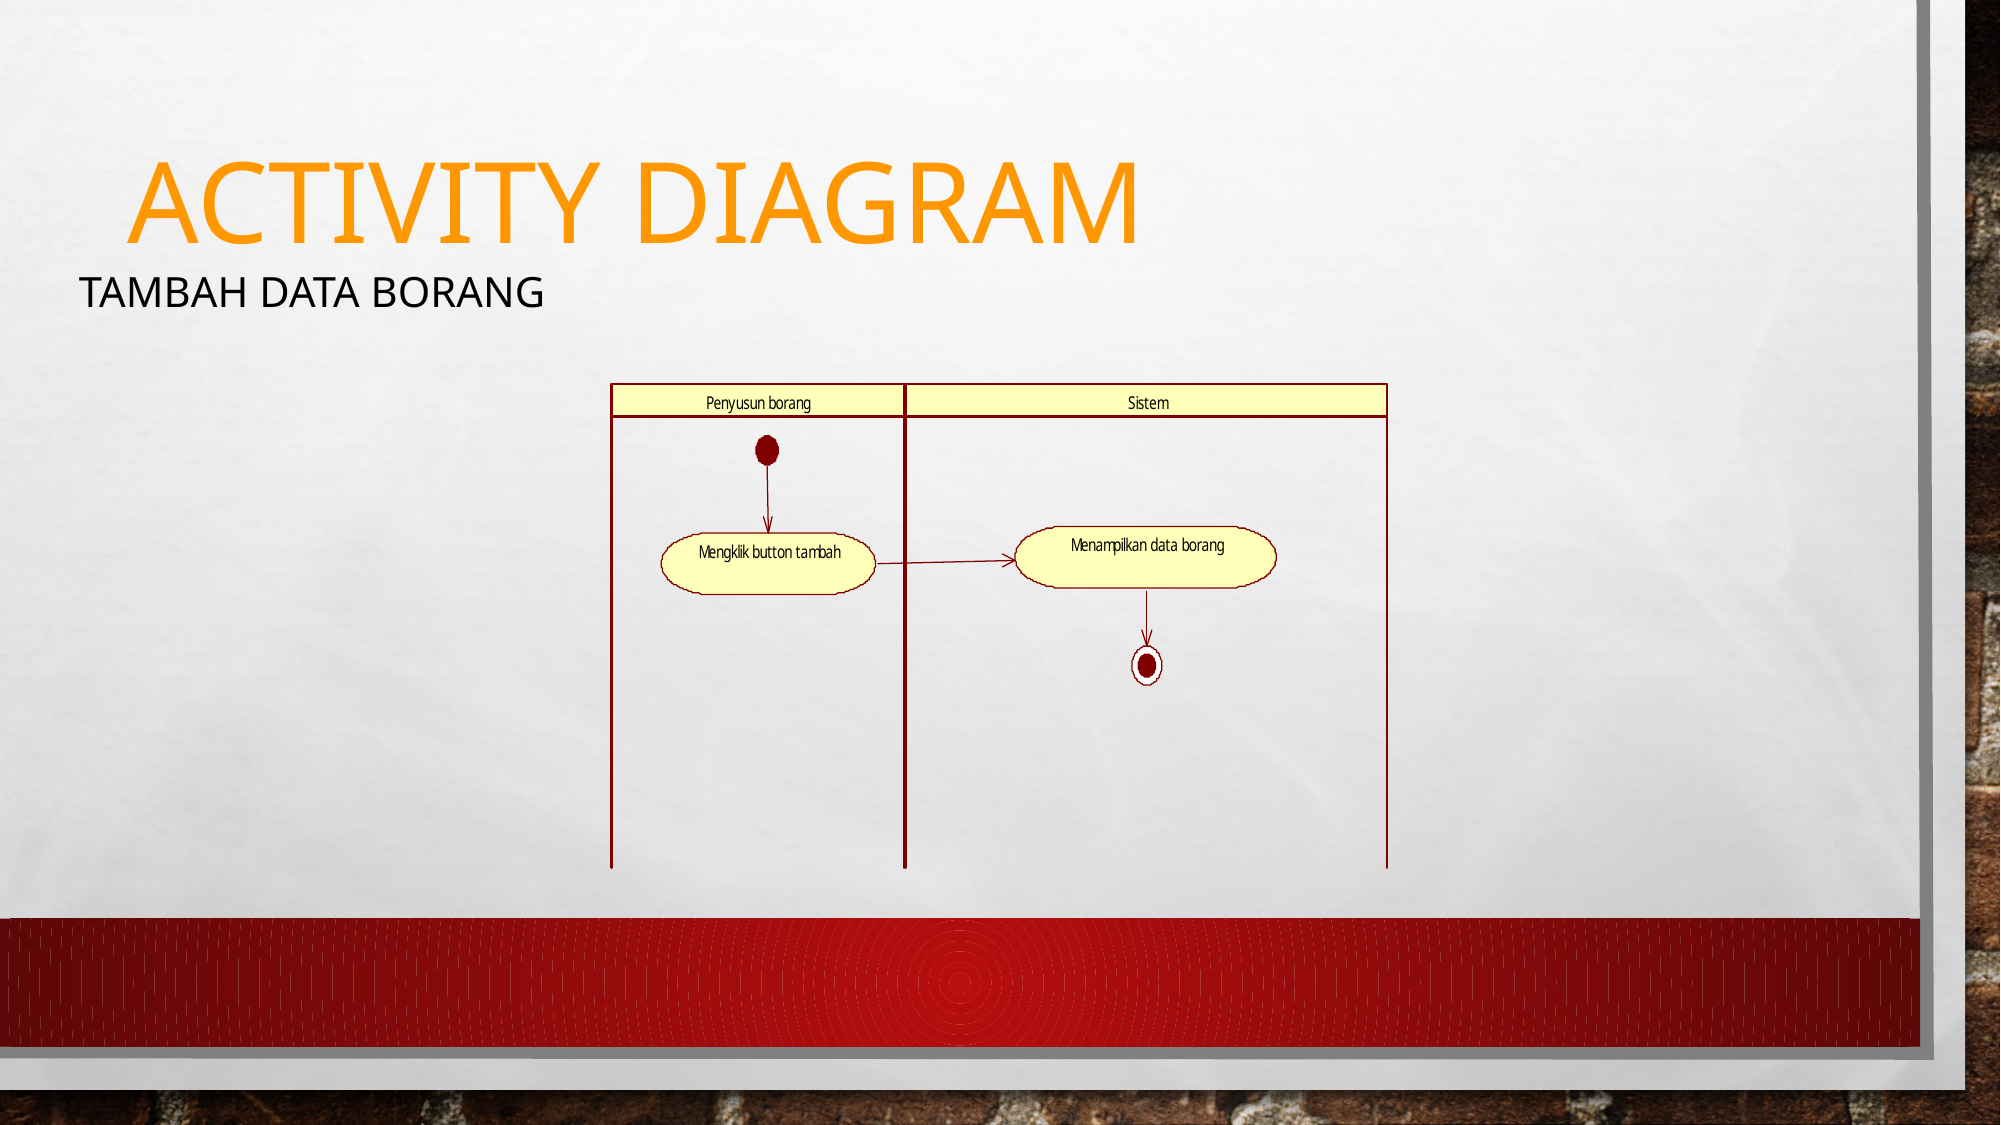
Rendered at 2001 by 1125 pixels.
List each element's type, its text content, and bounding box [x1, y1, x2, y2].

picture [586, 351, 1414, 901]
picture [0, 0, 2000, 1125]
text_box Tambah data borang [63, 247, 561, 323]
title Activity Diagram [112, 112, 1818, 302]
